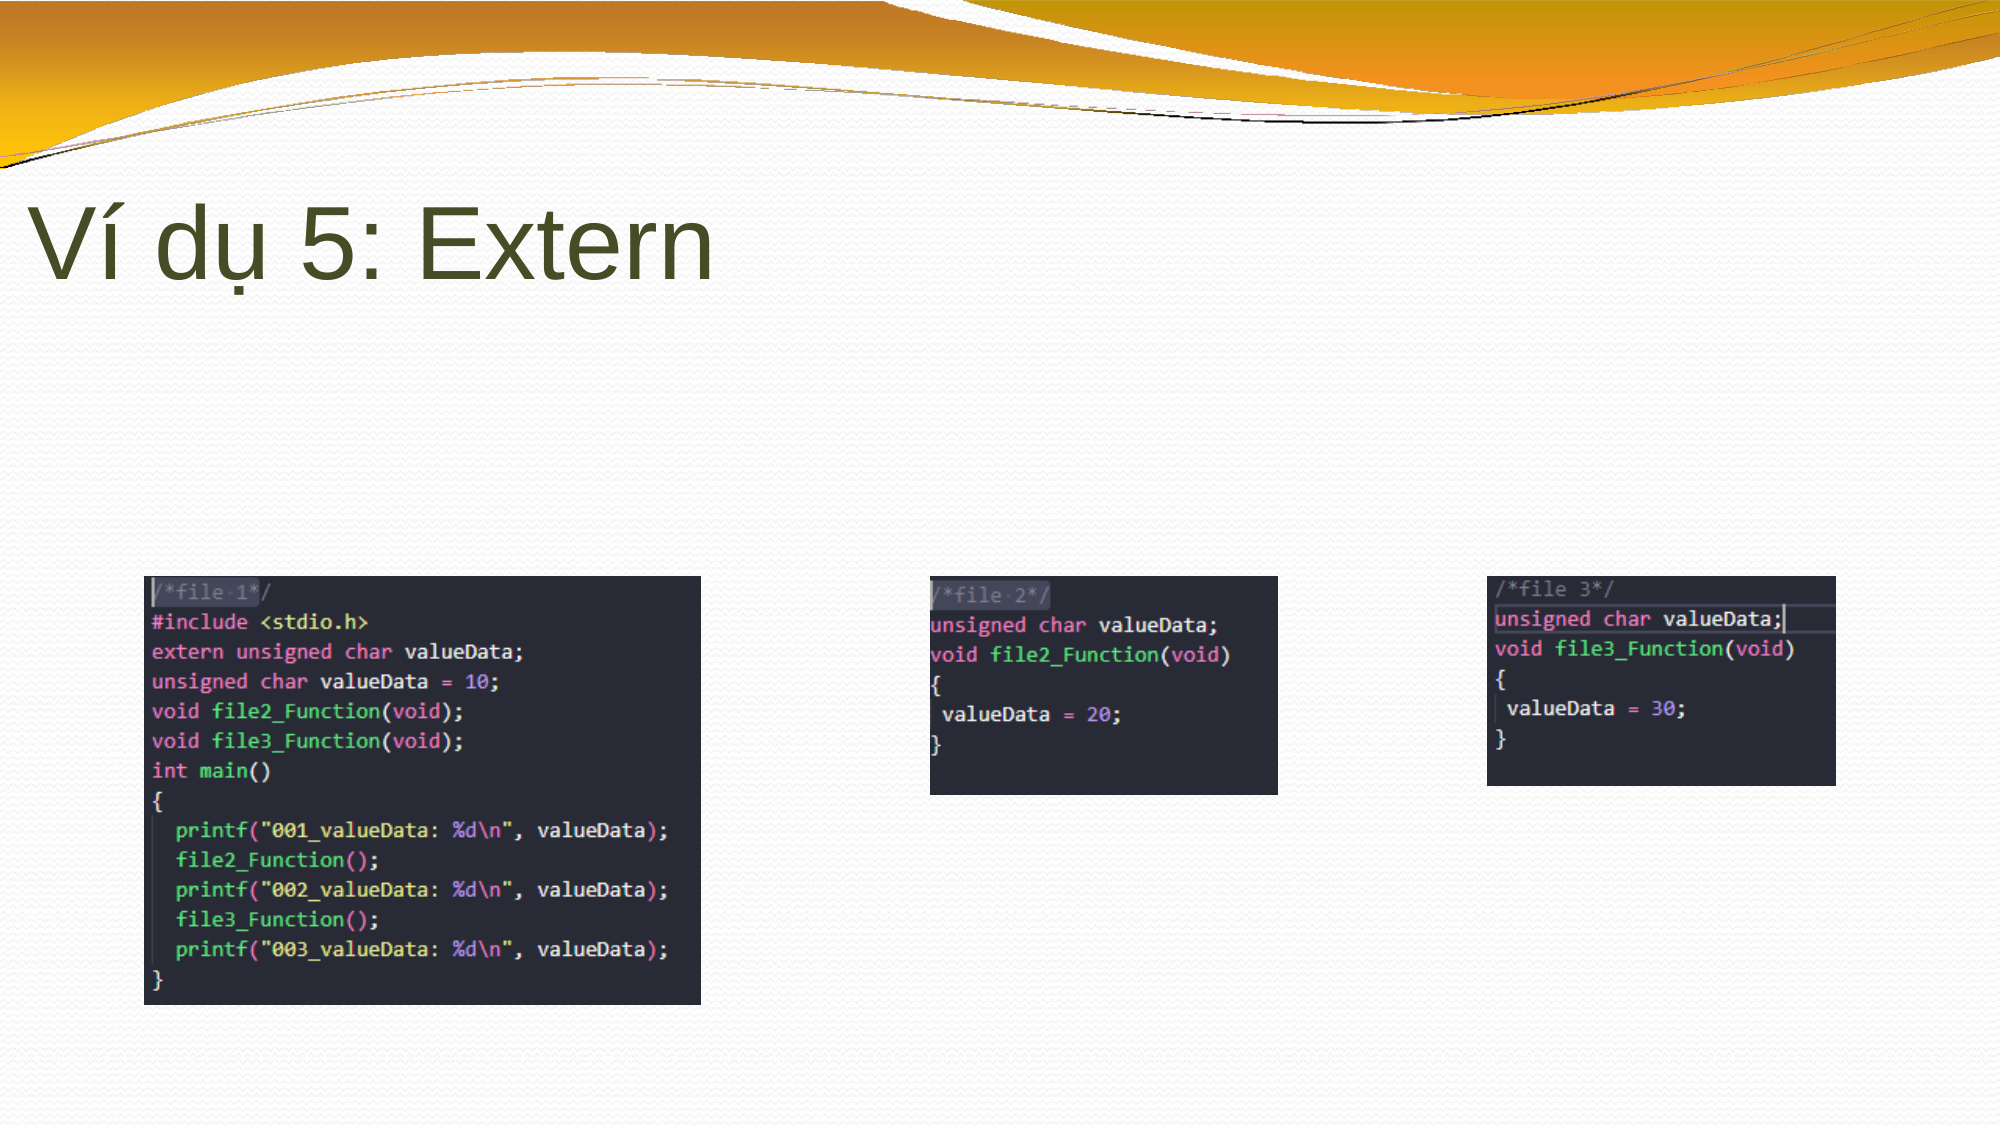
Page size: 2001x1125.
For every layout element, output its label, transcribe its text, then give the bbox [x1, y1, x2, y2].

picture [0, 0, 2001, 1125]
title Ví dụ 5: Extern [25, 172, 2000, 364]
